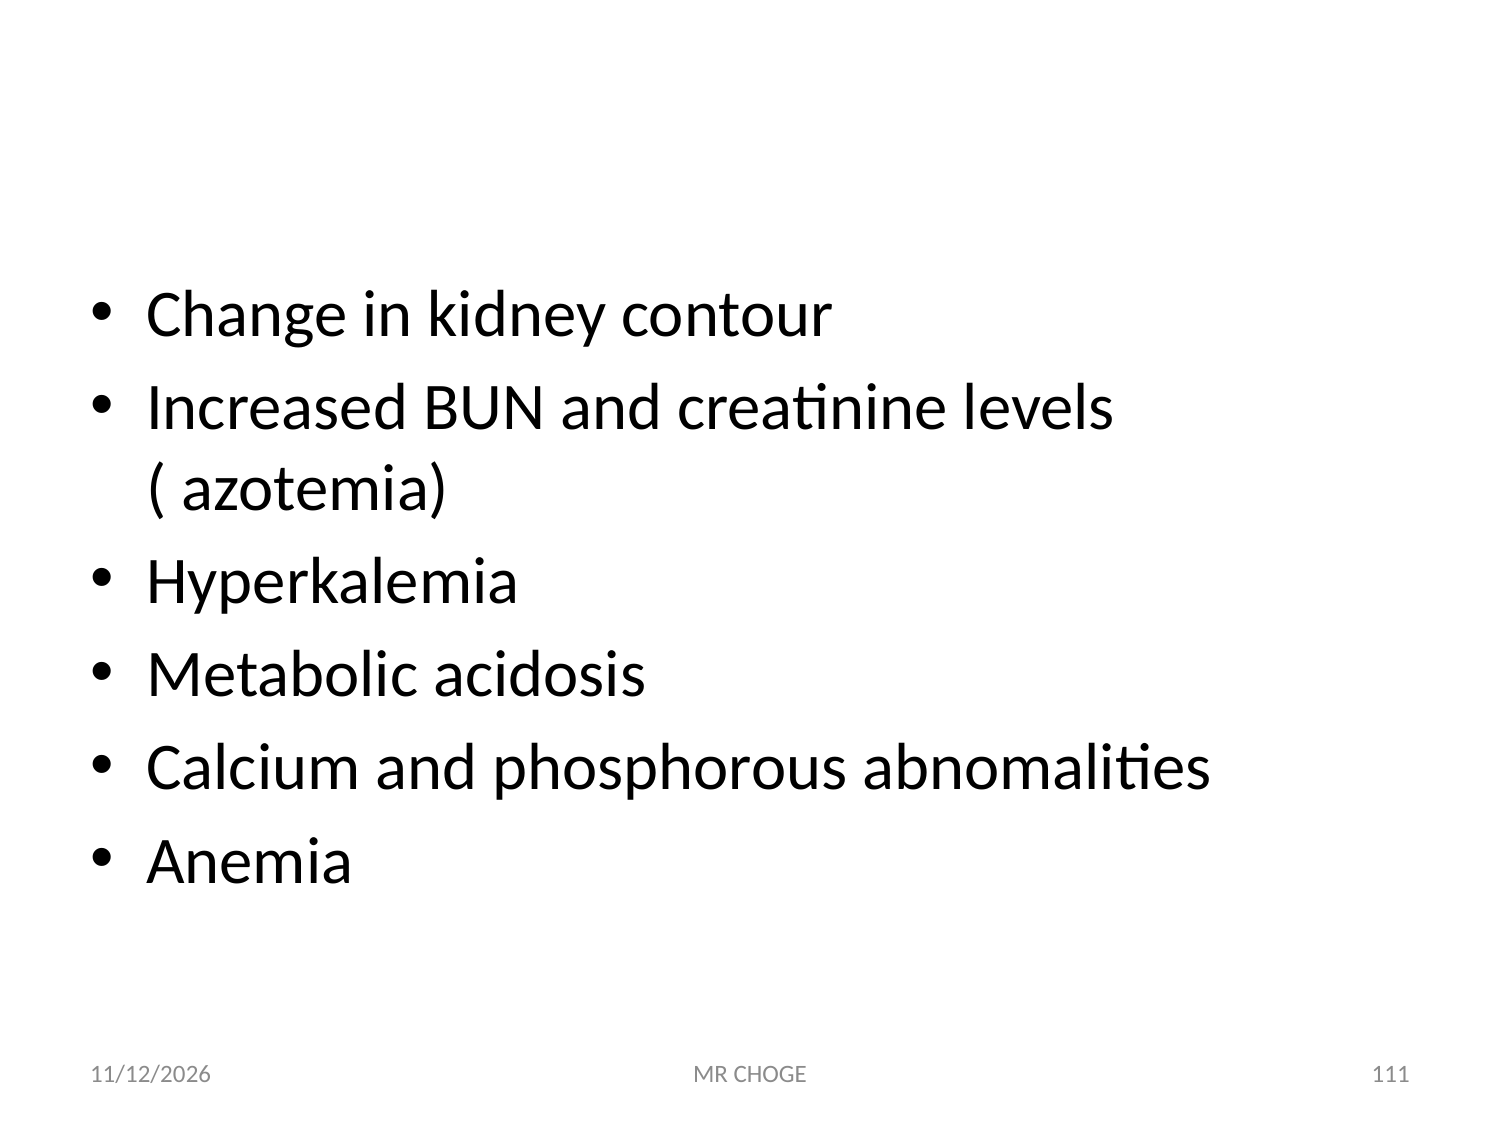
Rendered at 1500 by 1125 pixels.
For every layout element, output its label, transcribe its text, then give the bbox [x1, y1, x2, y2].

footer MR CHOGE [512, 1042, 988, 1103]
list Change in kidney contour Increased BUN and creatinine levels ( azotemia) Hyperkalemia Metabolic acidosis Calcium and phosphorous abnomalities Anemia [75, 262, 1425, 1005]
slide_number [75, 1042, 425, 1103]
slide_number 111 [1074, 1042, 1425, 1103]
